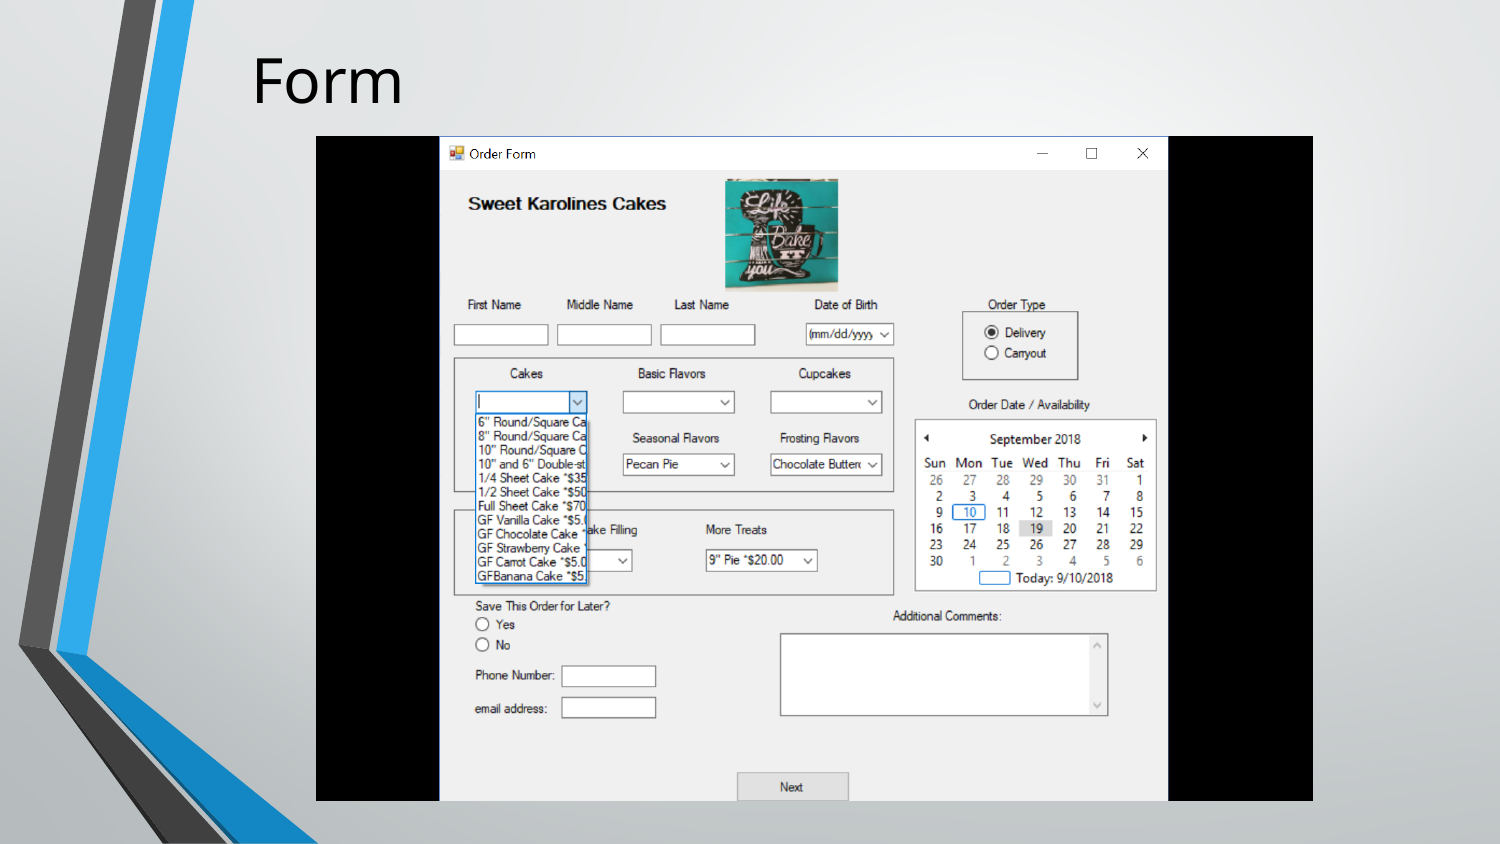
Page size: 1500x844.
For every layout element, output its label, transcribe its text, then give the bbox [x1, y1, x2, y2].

picture [315, 136, 1313, 801]
title Form [236, 26, 1422, 121]
